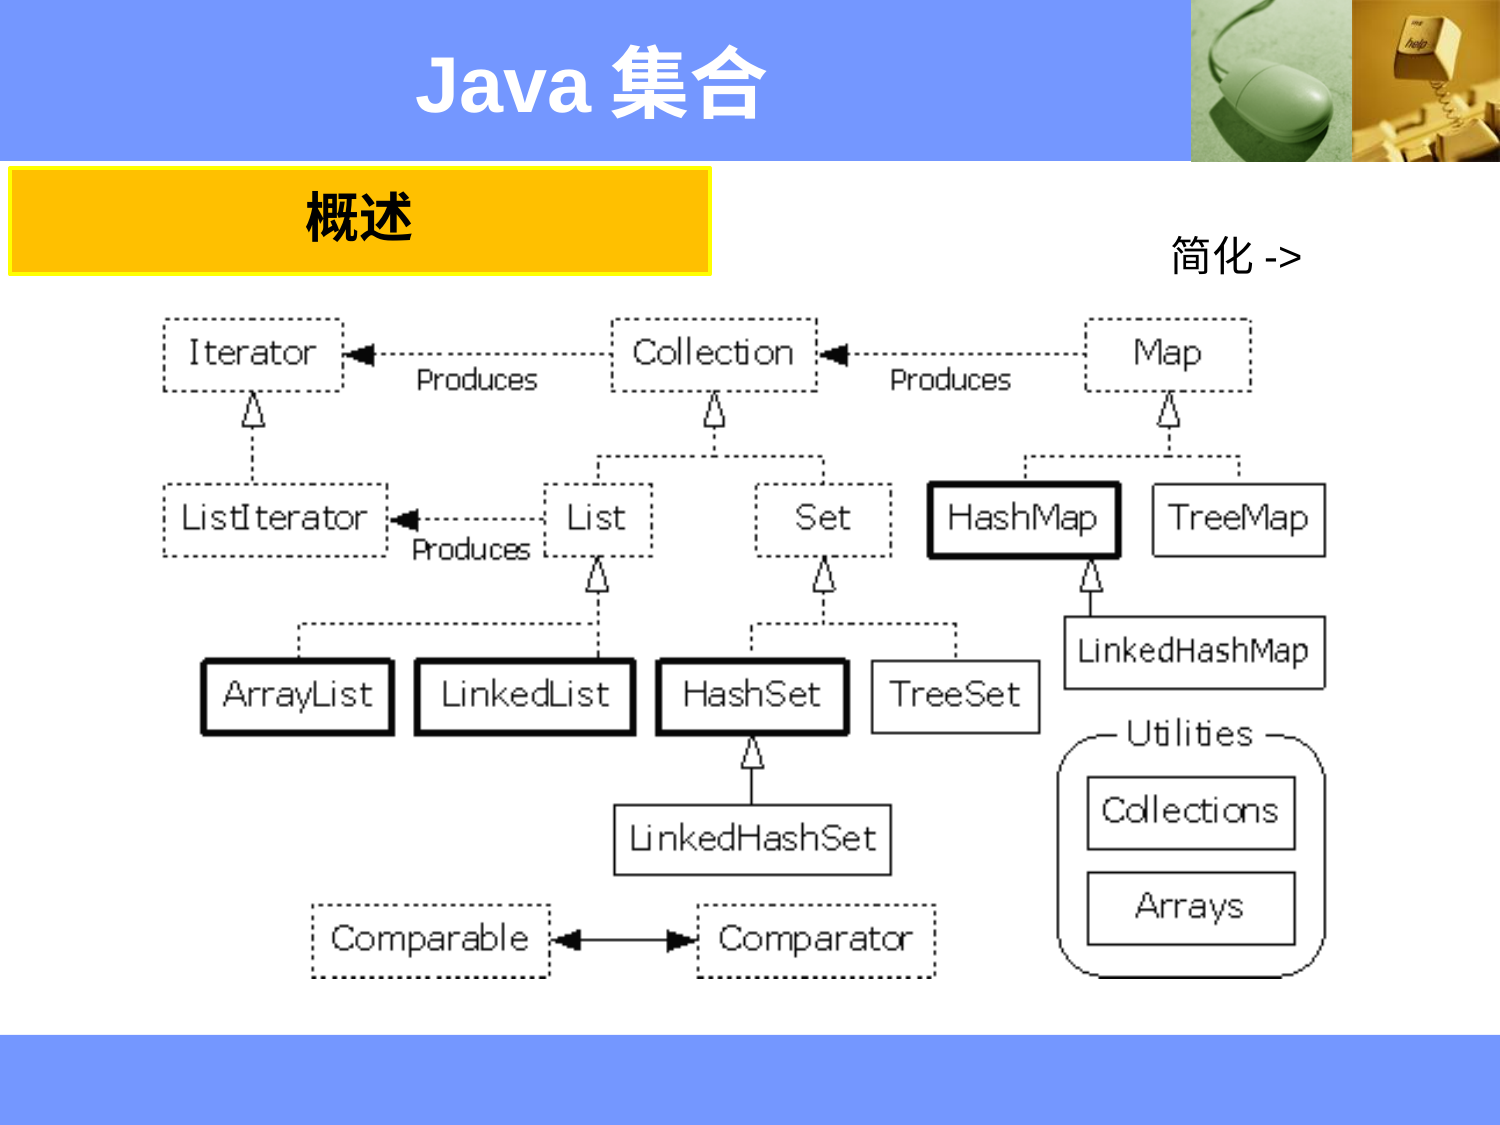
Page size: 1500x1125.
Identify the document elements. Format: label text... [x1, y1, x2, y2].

text_box 简化-> [1155, 222, 1318, 288]
picture [159, 314, 1329, 979]
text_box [3, 162, 715, 280]
picture [1191, 0, 1500, 162]
title Java集合 [0, 3, 1185, 158]
